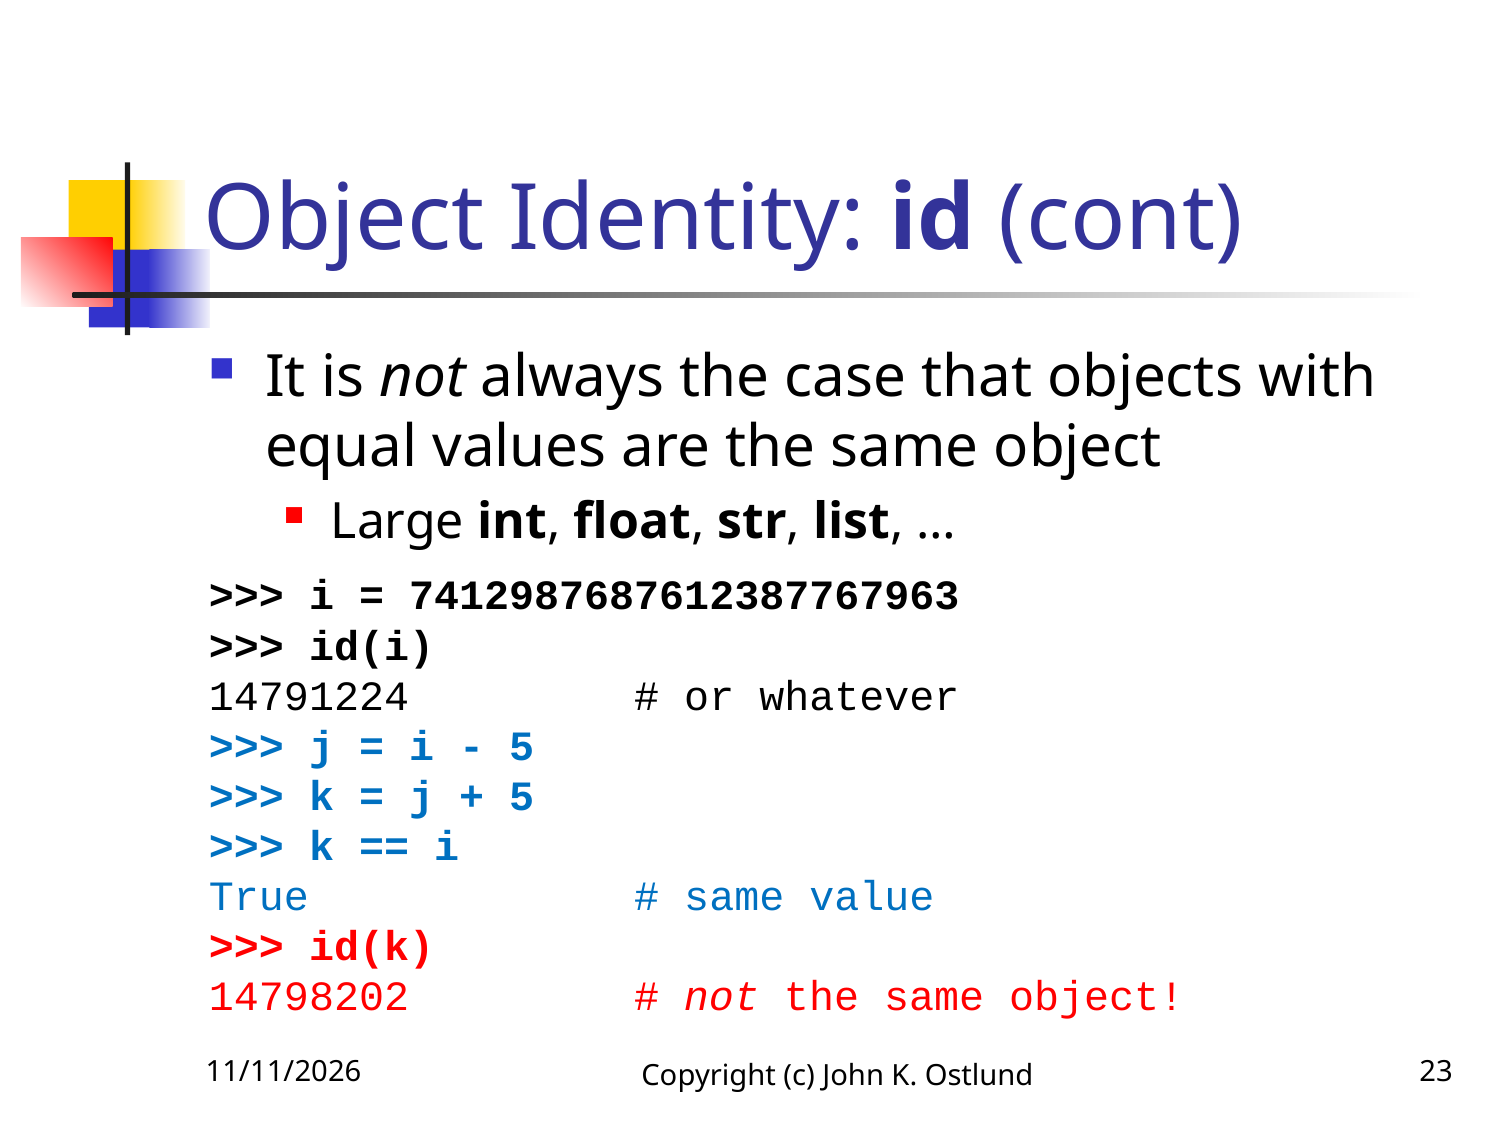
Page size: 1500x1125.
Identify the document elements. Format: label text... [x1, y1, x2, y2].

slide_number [190, 1023, 504, 1100]
list It is not always the case that objects with equal values are the same object Large int, float, str, list, … >>> i = 7412987687612387767963 >>> id(i) 14791224 # or whatever >>> j = i - 5 >>> k = j + 5 >>> k == i True # same value >>> id(k) 14798202 # not the same object! [193, 331, 1469, 1006]
slide_number 23 [1154, 1023, 1468, 1100]
title Object Identity: id (cont) [188, 35, 1468, 275]
footer Copyright (c) John K. Ostlund [599, 1023, 1076, 1100]
